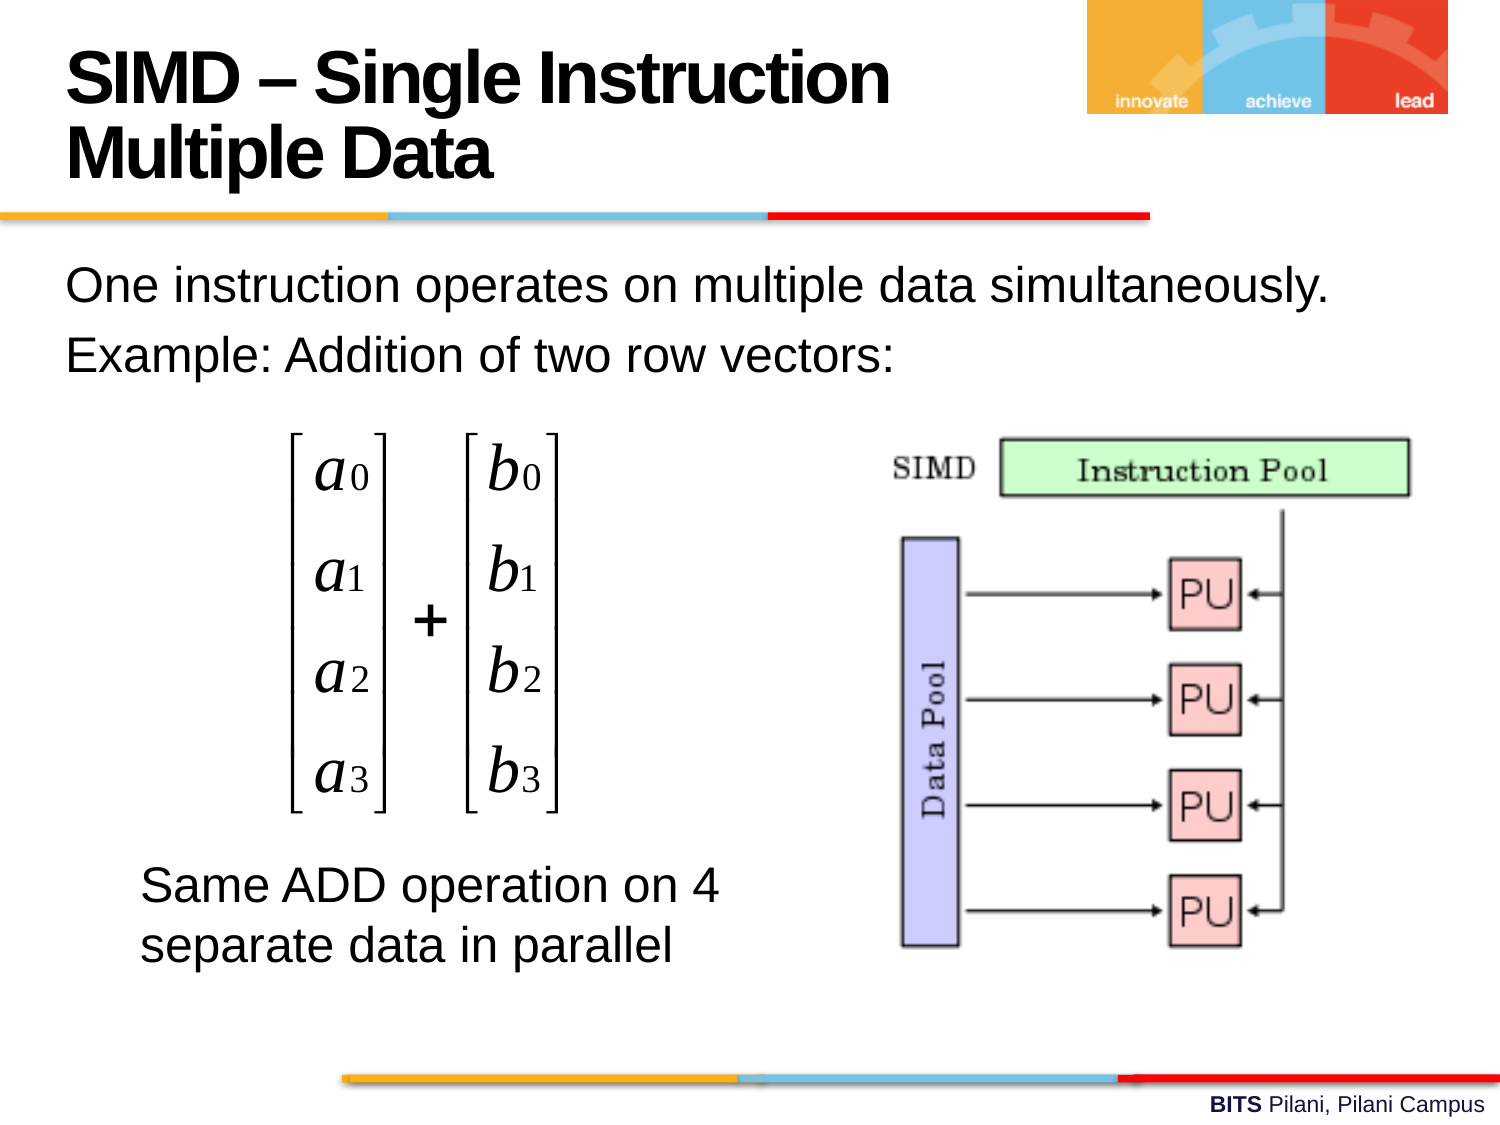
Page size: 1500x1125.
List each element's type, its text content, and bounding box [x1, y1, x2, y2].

picture [1087, 0, 1448, 114]
text_box Same ADD operation on 4 separate data in parallel [125, 845, 775, 1000]
list SIMD – Single Instruction Multiple Data [49, 24, 1088, 213]
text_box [274, 422, 583, 826]
list One instruction operates on multiple data simultaneously. Example: Addition of two row vectors: [49, 244, 1426, 401]
picture [874, 412, 1438, 976]
